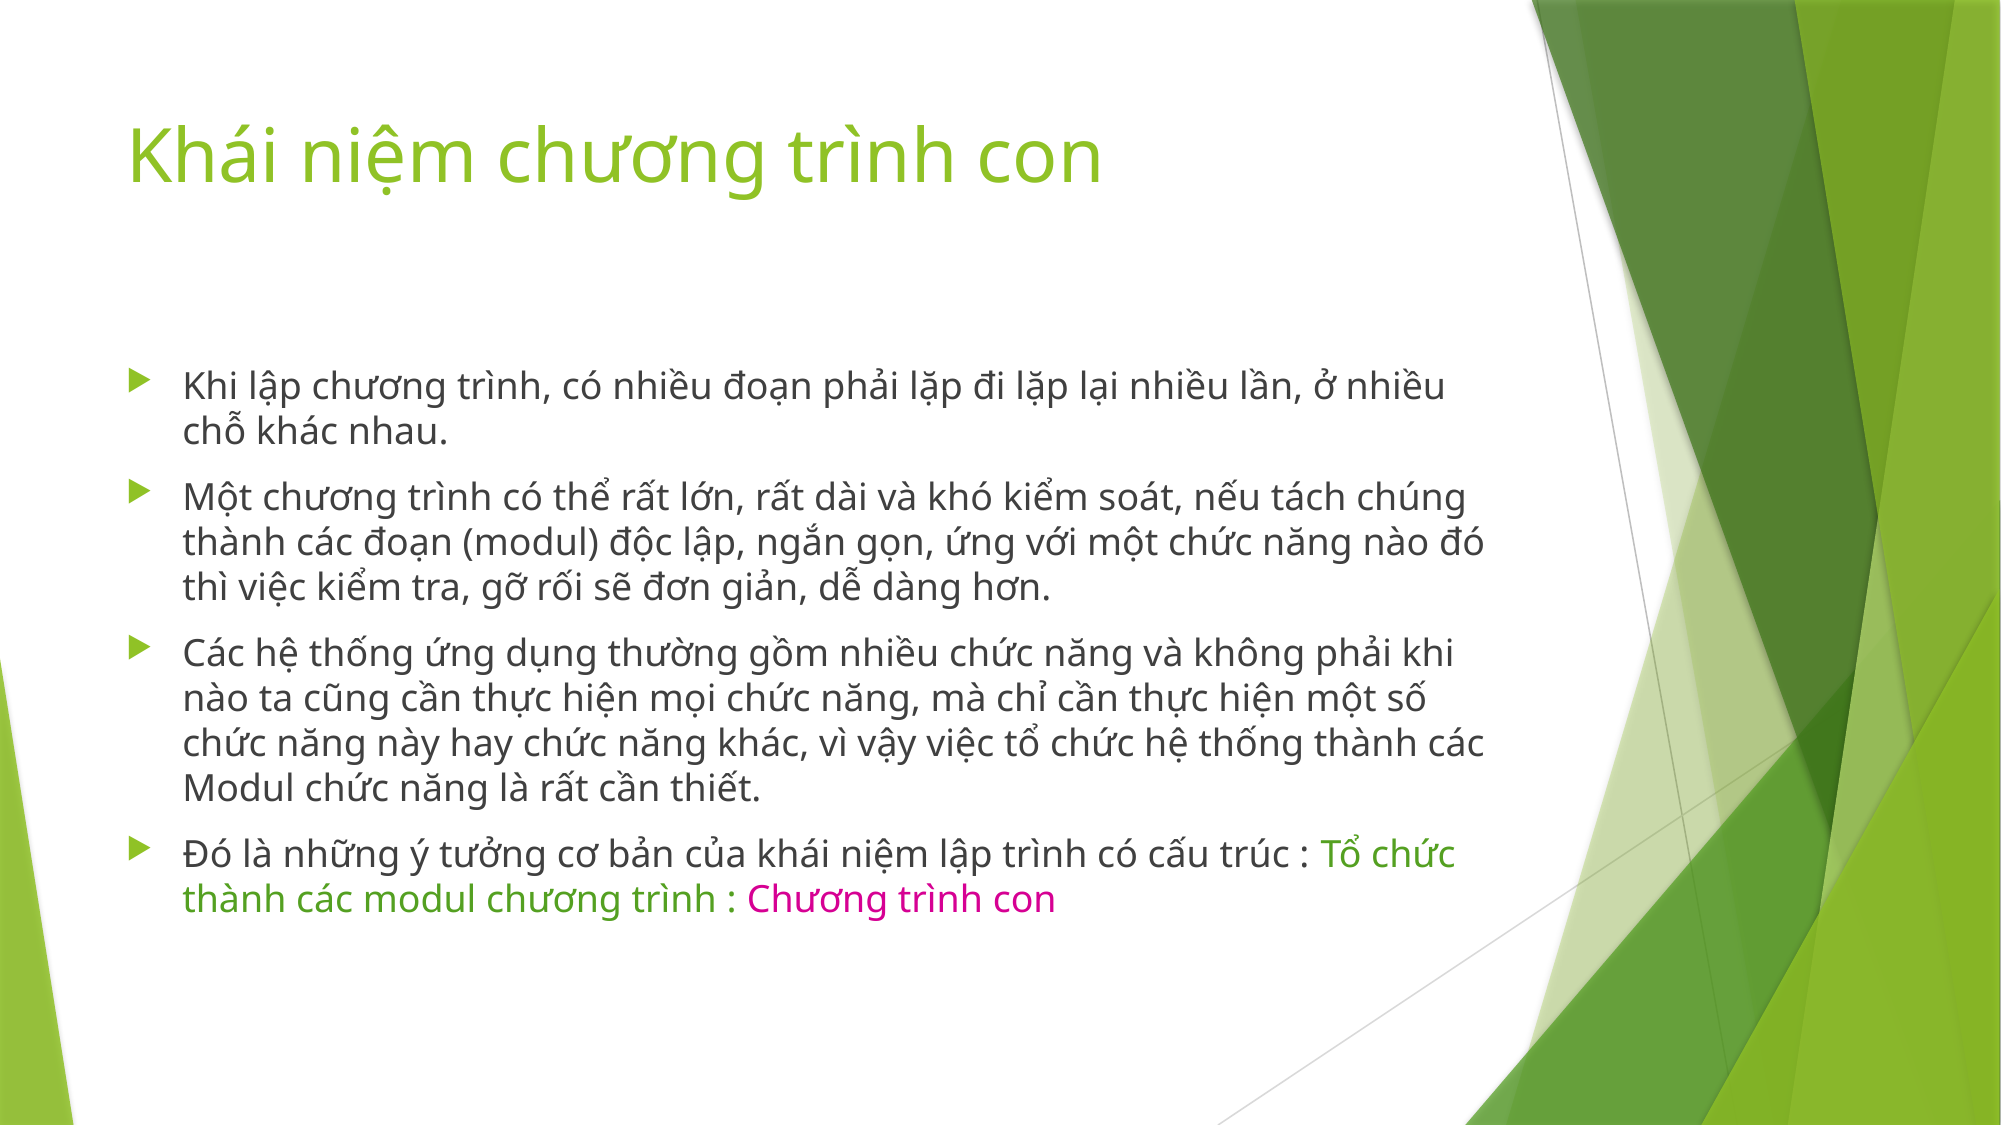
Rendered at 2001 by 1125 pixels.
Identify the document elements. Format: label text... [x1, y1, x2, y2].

title Khái niệm chương trình con [111, 99, 1522, 317]
list Khi lập chương trình, có nhiều đoạn phải lặp đi lặp lại nhiều lần, ở nhiều chỗ khác nhau. Một chương trình có thể rất lớn, rất dài và khó kiểm soát, nếu tách chúng thành các đoạn (modul) độc lập, ngắn gọn, ứng với một chức năng nào đó thì việc kiểm tra, gỡ rối sẽ đơn giản, dễ dàng hơn. Các hệ thống ứng dụng thường gồm nhiều chức năng và không phải khi nào ta cũng cần thực hiện mọi chức năng, mà chỉ cần thực hiện một số chức năng này hay chức năng khác, vì vậy việc tổ chức hệ thống thành các Modul chức năng là rất cần thiết. Đó là những ý tưởng cơ bản của khái niệm lập trình có cấu trúc : Tổ chức thành các modul chương trình : Chương trình con [111, 354, 1522, 992]
